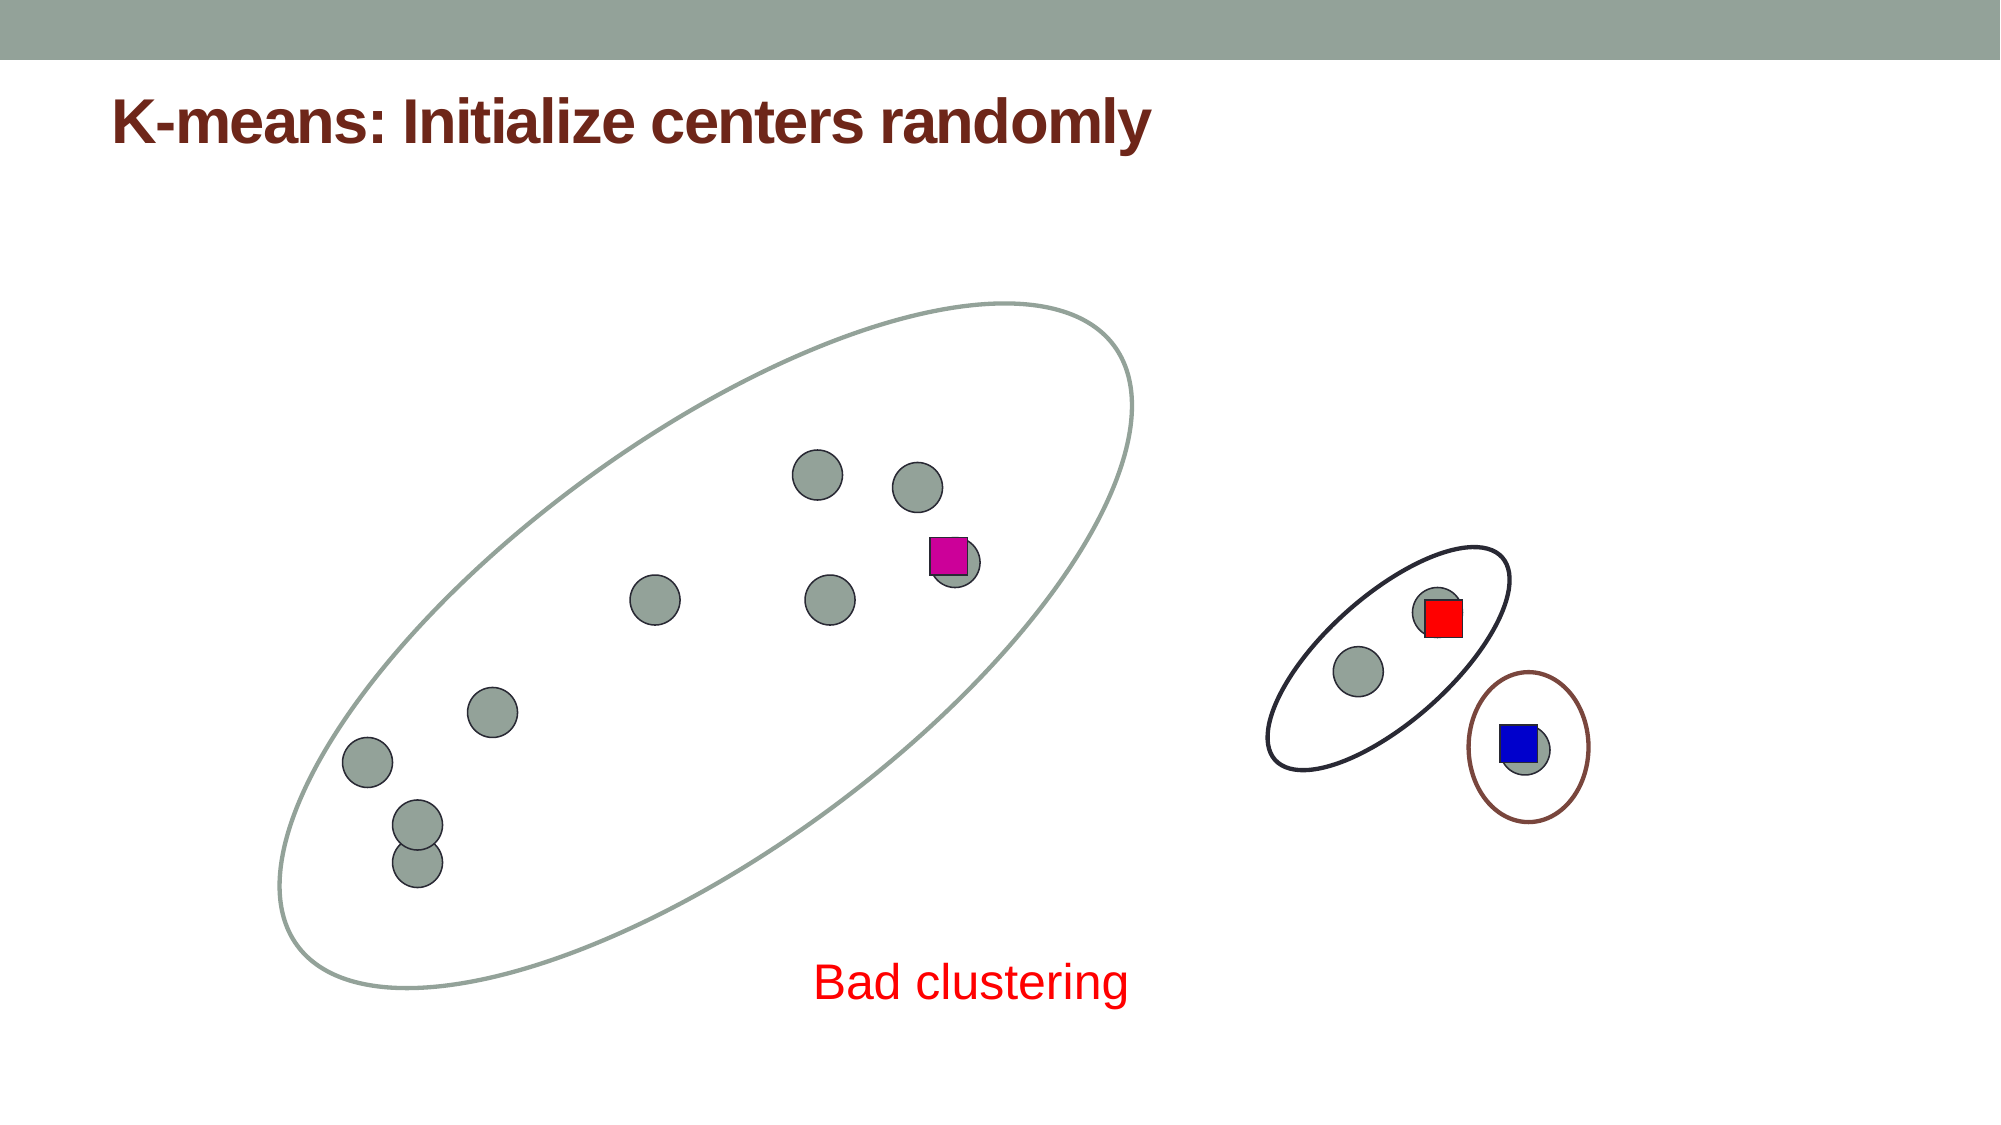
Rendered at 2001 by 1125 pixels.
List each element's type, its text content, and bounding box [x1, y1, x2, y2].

text_box Bad clustering [798, 941, 1145, 1017]
text_box [1466, 669, 1591, 825]
text_box [1265, 544, 1512, 773]
title K-means: Initialize centers randomly [99, 73, 1900, 163]
text_box [277, 301, 1135, 991]
